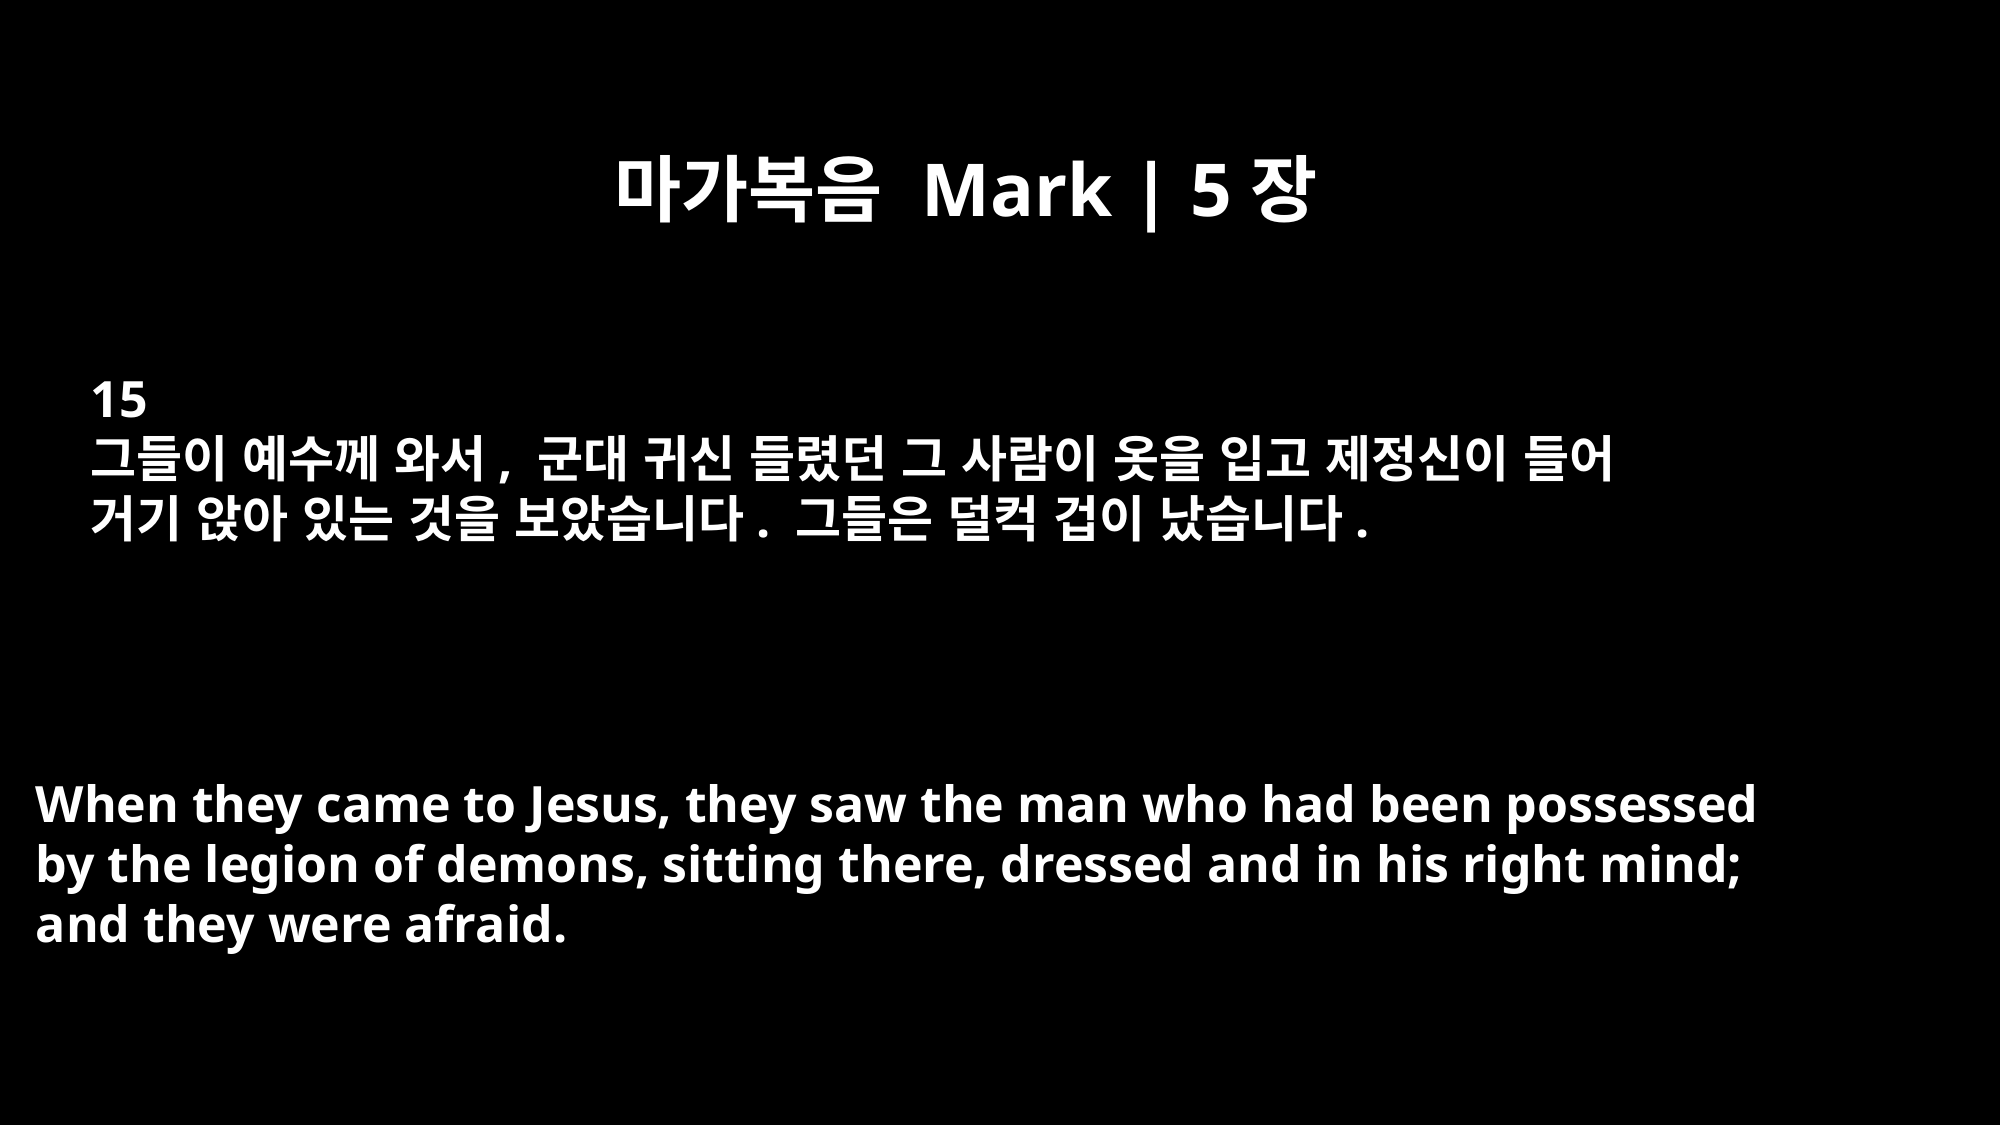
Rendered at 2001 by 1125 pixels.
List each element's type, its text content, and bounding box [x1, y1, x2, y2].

text_box 15 그들이 예수께 와서, 군대 귀신 들렸던 그 사람이 옷을 입고 제정신이 들어 거기 앉아 있는 것을 보았습니다. 그들은 덜컥 겁이 났습니다. [75, 359, 1645, 555]
text_box 마가복음 Mark | 5장 [599, 136, 1333, 239]
text_box When they came to Jesus, they saw the man who had been possessed by the legion of demons, sitting there, dressed and in his right mind; and they were afraid. [21, 764, 1774, 960]
